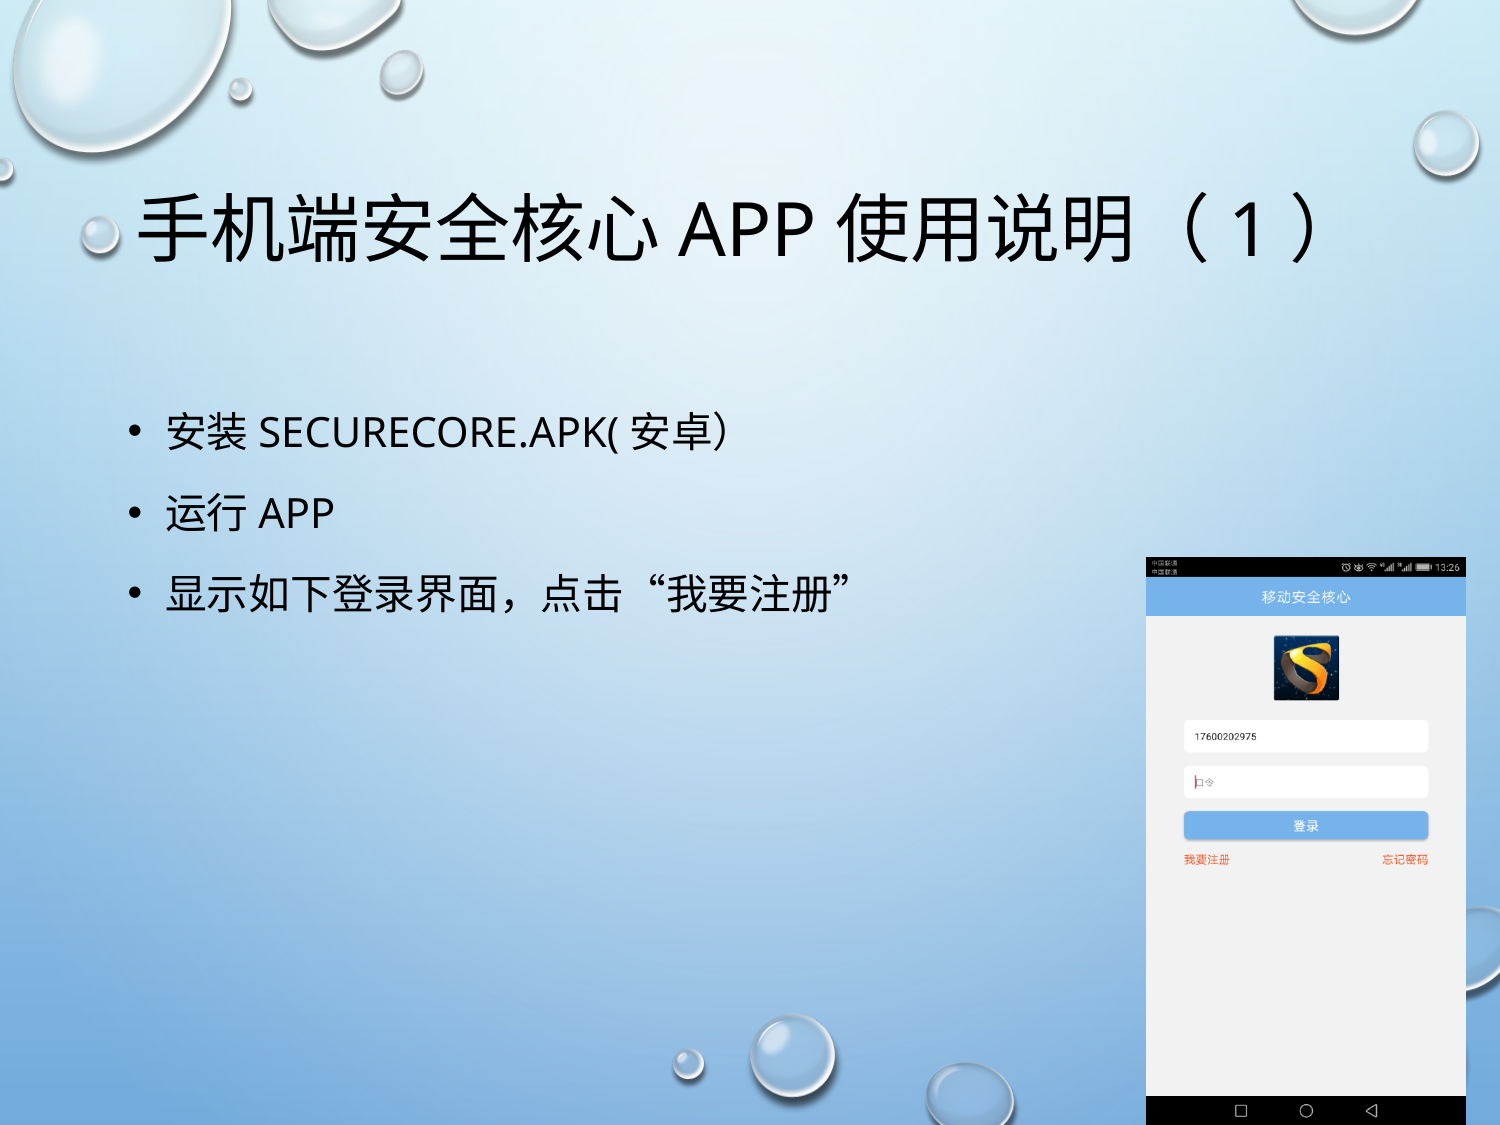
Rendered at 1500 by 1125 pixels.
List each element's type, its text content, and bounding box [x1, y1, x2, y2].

picture [0, 0, 1500, 1125]
list 安装securecore.apk(安卓） 运行APP 显示如下登录界面，点击“我要注册” [112, 388, 1388, 950]
title 手机端安全核心APP使用说明（1） [112, 101, 1388, 364]
